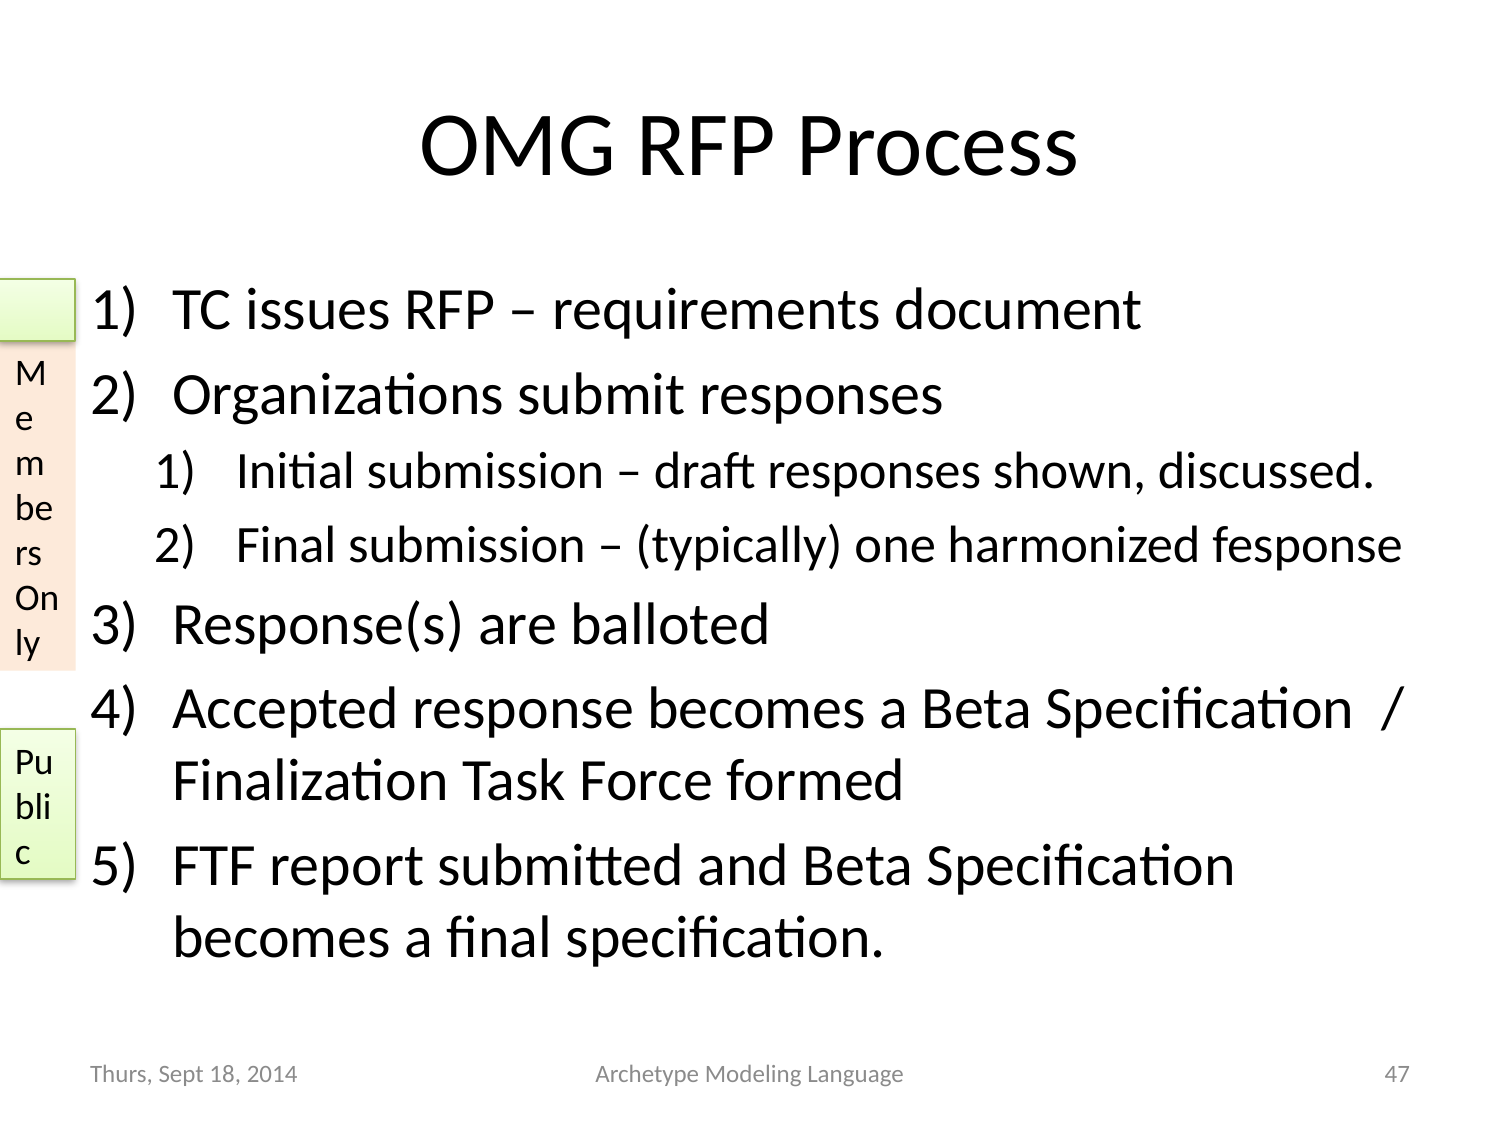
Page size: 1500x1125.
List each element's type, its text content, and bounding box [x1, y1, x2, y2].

list TC issues RFP – requirements document Organizations submit responses Initial submission – draft responses shown, discussed. Final submission – (typically) one harmonized fesponse Response(s) are balloted Accepted response becomes a Beta Specification / Finalization Task Force formed FTF report submitted and Beta Specification becomes a final specification. [75, 262, 1425, 1005]
footer Archetype Modeling Language [512, 1042, 988, 1103]
title OMG RFP Process [75, 45, 1425, 233]
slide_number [75, 1042, 425, 1103]
text_box Members Only [0, 348, 76, 671]
text_box Public [0, 728, 76, 880]
text_box [0, 278, 76, 342]
slide_number 47 [1074, 1042, 1425, 1103]
